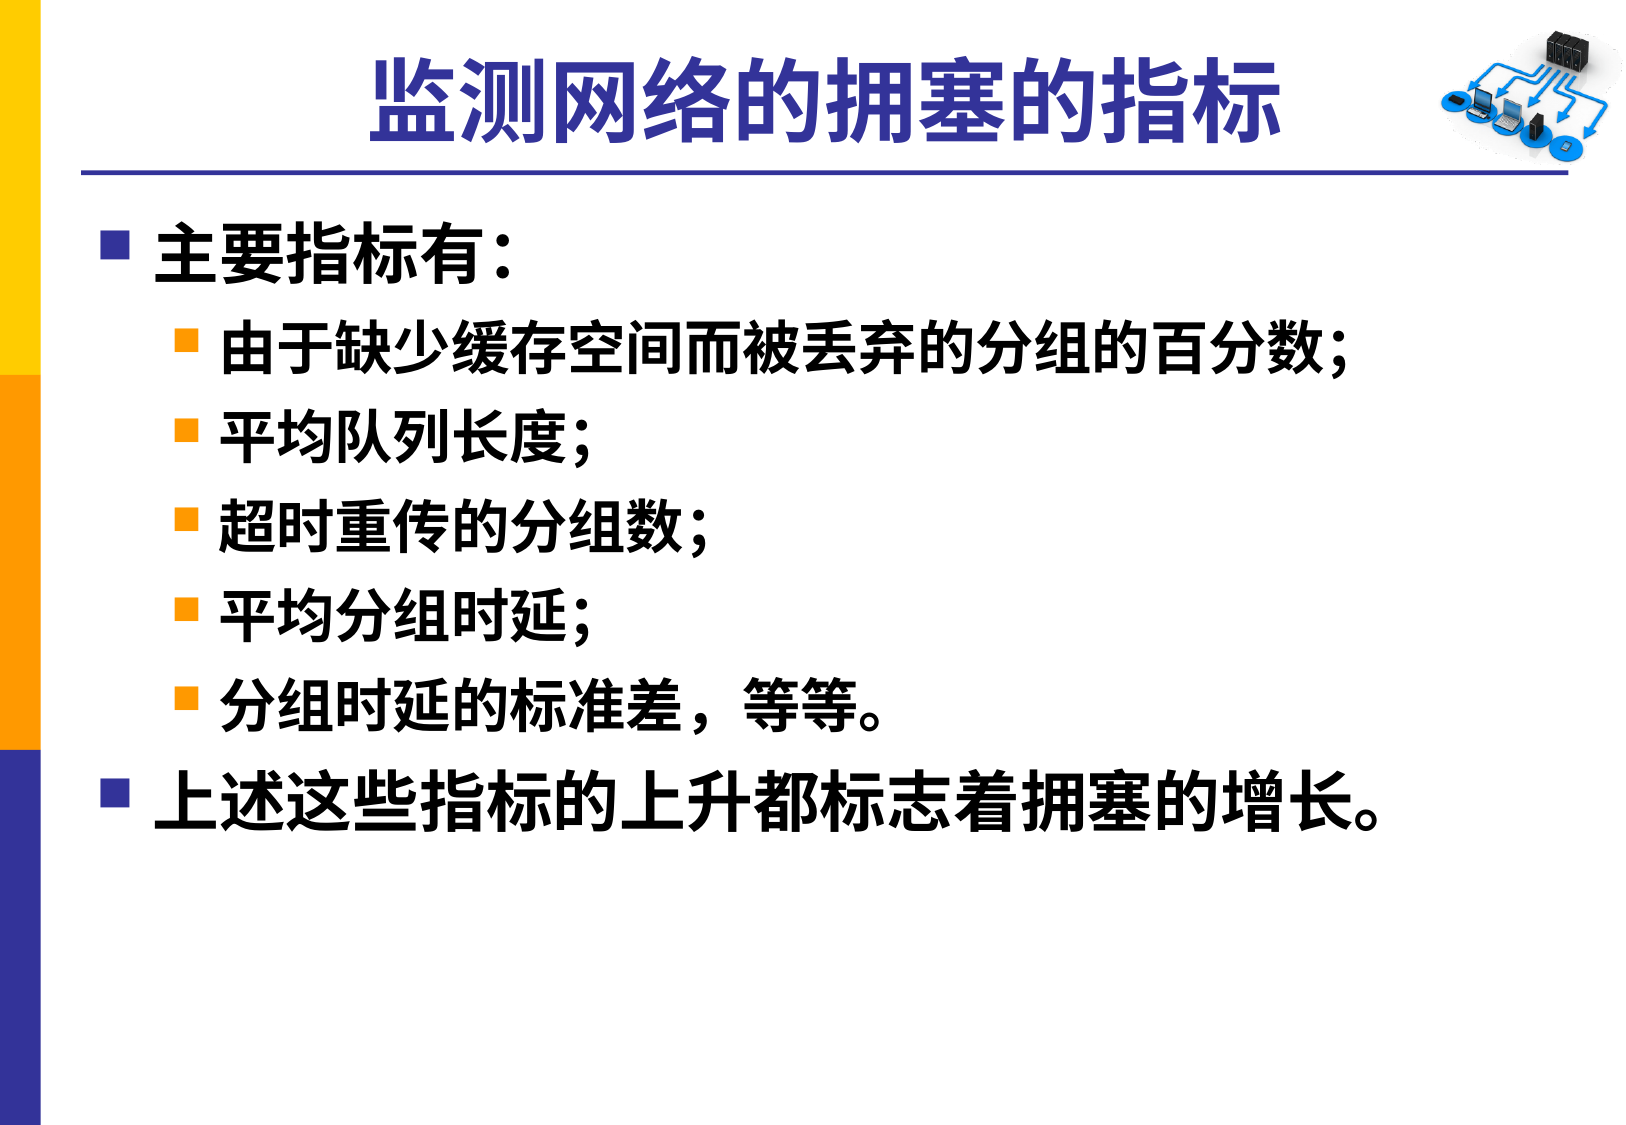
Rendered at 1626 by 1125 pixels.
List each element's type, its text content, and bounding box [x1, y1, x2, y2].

picture [1438, 30, 1624, 165]
list 主要指标有： 由于缺少缓存空间而被丢弃的分组的百分数； 平均队列长度； 超时重传的分组数； 平均分组时延； 分组时延的标准差，等等。 上述这些指标的上升都标志着拥塞的增长。 [81, 196, 1569, 1006]
title 监测网络的拥塞的指标 [81, 30, 1569, 161]
